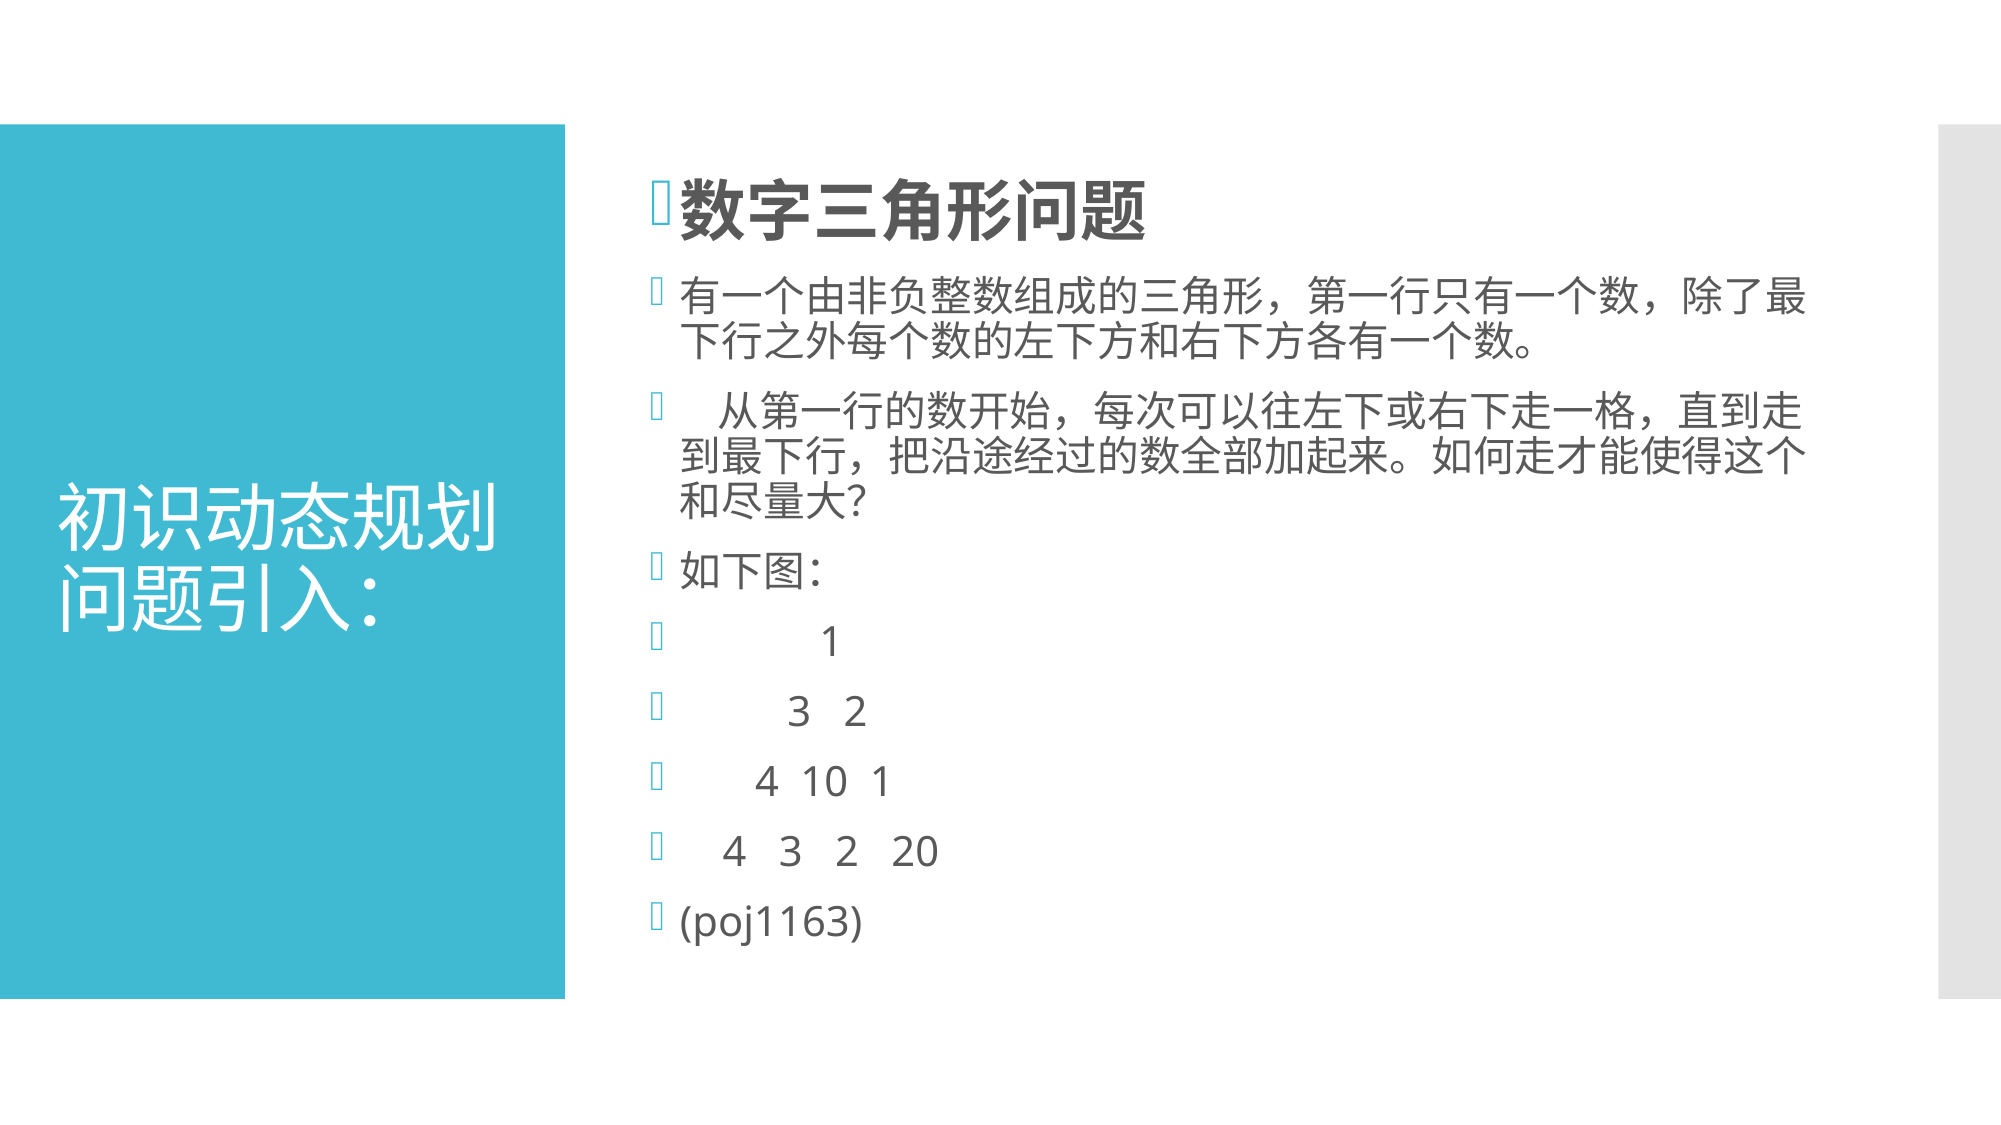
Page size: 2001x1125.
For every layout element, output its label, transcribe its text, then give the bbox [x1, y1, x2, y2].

title 初识动态规划 问题引入： [41, 184, 525, 940]
list 数字三角形问题 有一个由非负整数组成的三角形，第一行只有一个数，除了最下行之外每个数的左下方和右下方各有一个数。 从第一行的数开始，每次可以往左下或右下走一格，直到走到最下行，把沿途经过的数全部加起来。如何走才能使得这个和尽量大？ 如下图： 1 3 2 4 10 1 4 3 2 20 (poj1163) [634, 141, 1835, 982]
